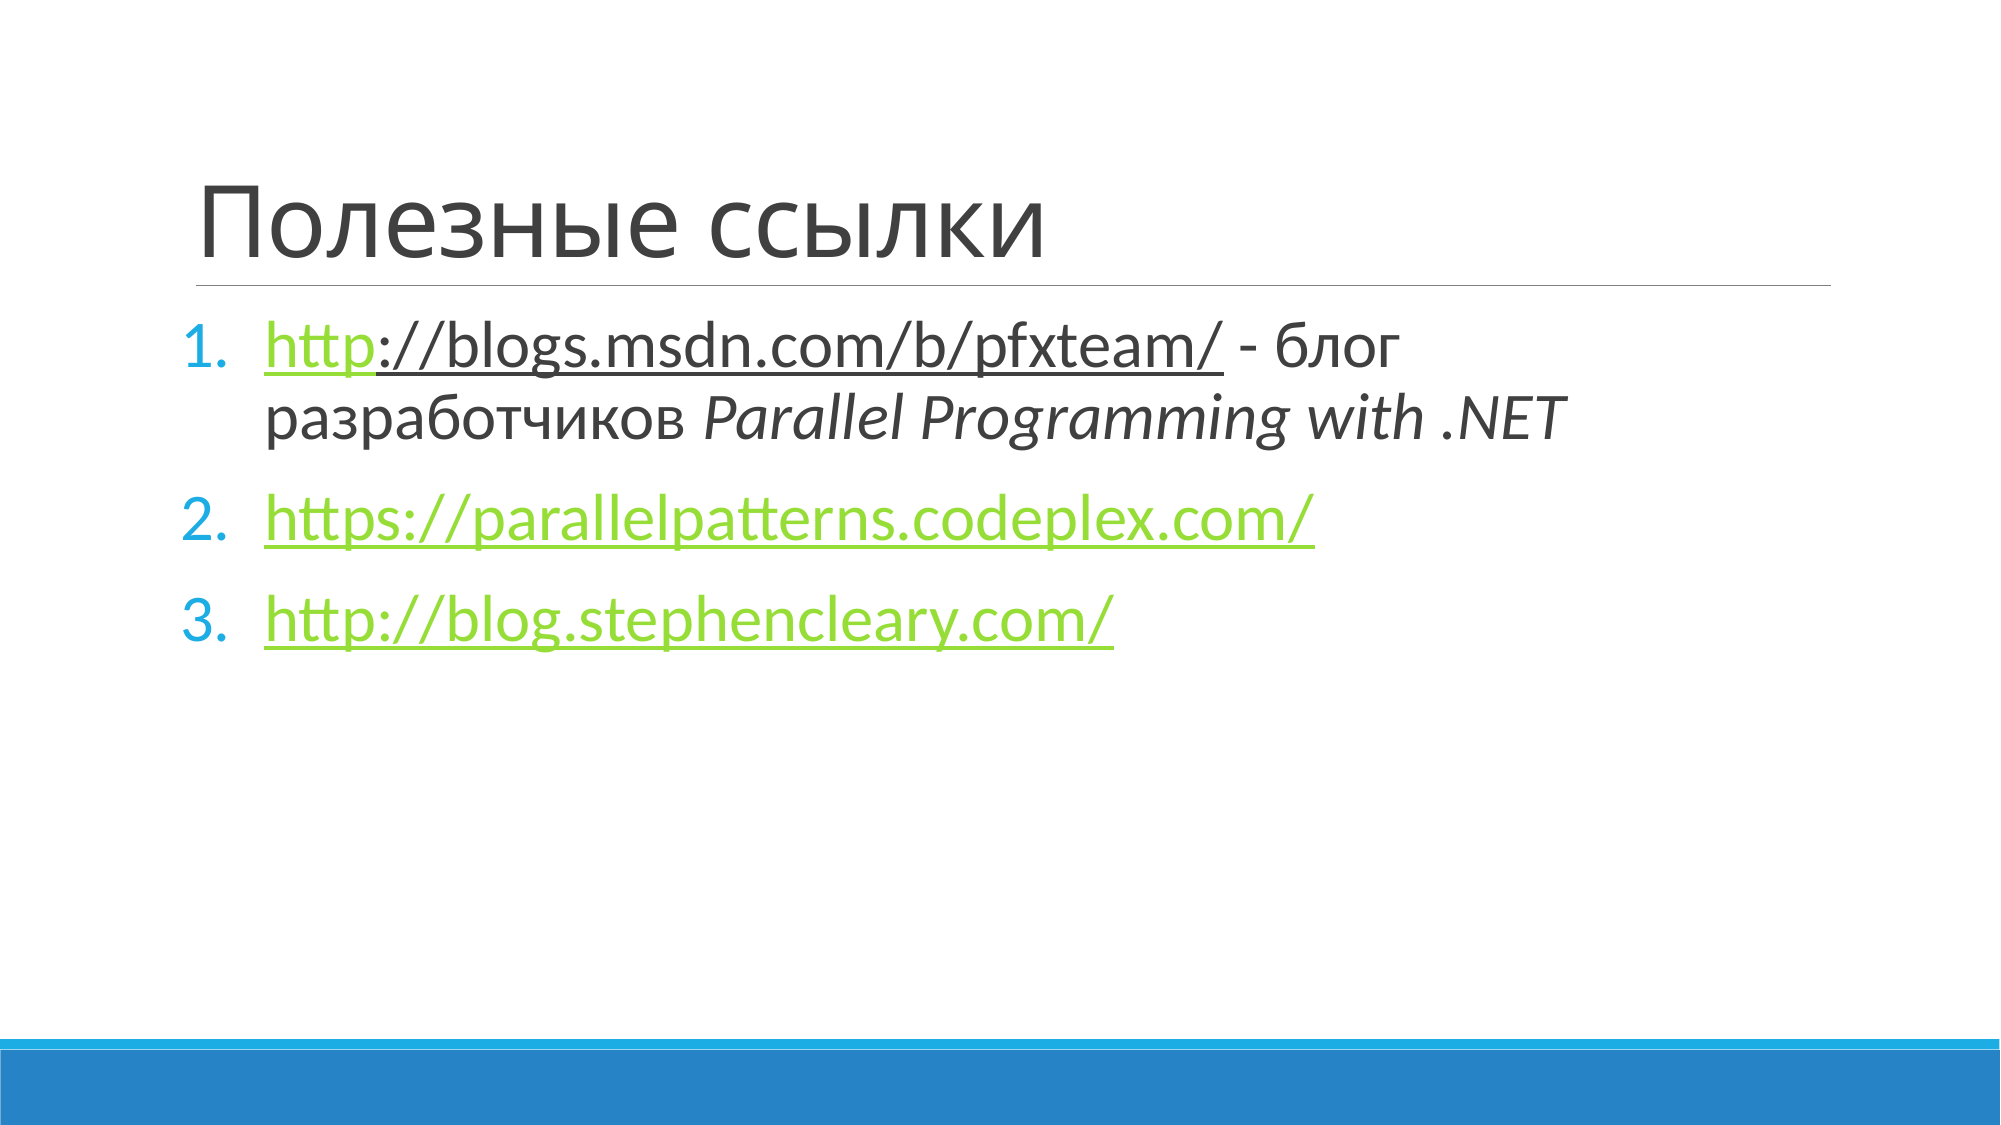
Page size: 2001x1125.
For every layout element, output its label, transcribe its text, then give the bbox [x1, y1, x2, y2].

list http://blogs.msdn.com/b/pfxteam/ - блог разработчиков Parallel Programming with .NET https://parallelpatterns.codeplex.com/ http://blog.stephencleary.com/ [180, 302, 1830, 1013]
title Полезные ссылки [180, 47, 1830, 285]
